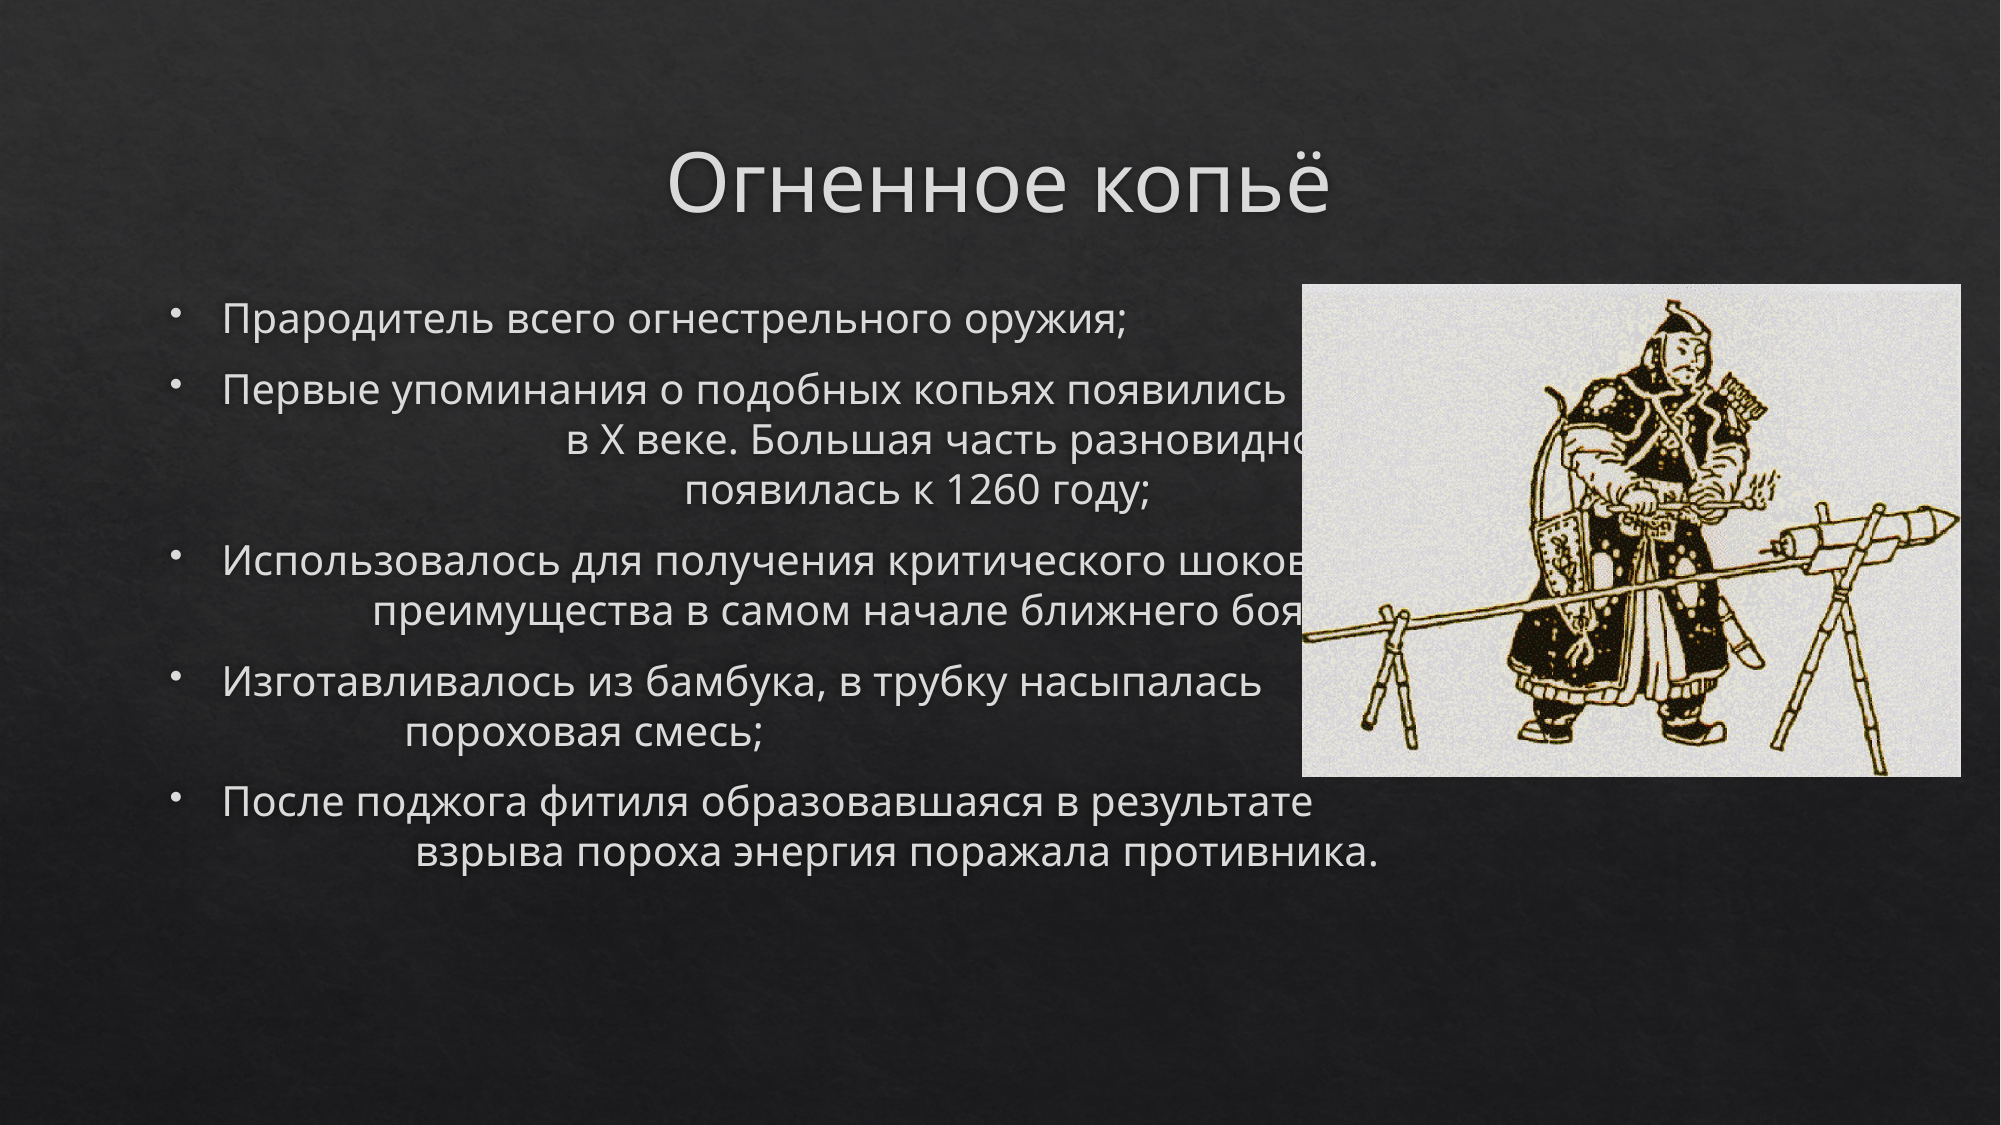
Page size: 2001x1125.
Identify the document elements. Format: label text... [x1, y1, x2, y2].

list Прародитель всего огнестрельного оружия; Первые упоминания о подобных копьях появились в X веке. Большая часть разновидностей появилась к 1260 году; Использовалось для получения критического шокового преимущества в самом начале ближнего боя; Изготавливалось из бамбука, в трубку насыпалась пороховая смесь; После поджога фитиля образовавшаяся в результате взрыва пороха энергия поражала противника. [149, 284, 1849, 950]
title Огненное копьё [149, 99, 1849, 260]
picture [1302, 283, 1961, 778]
